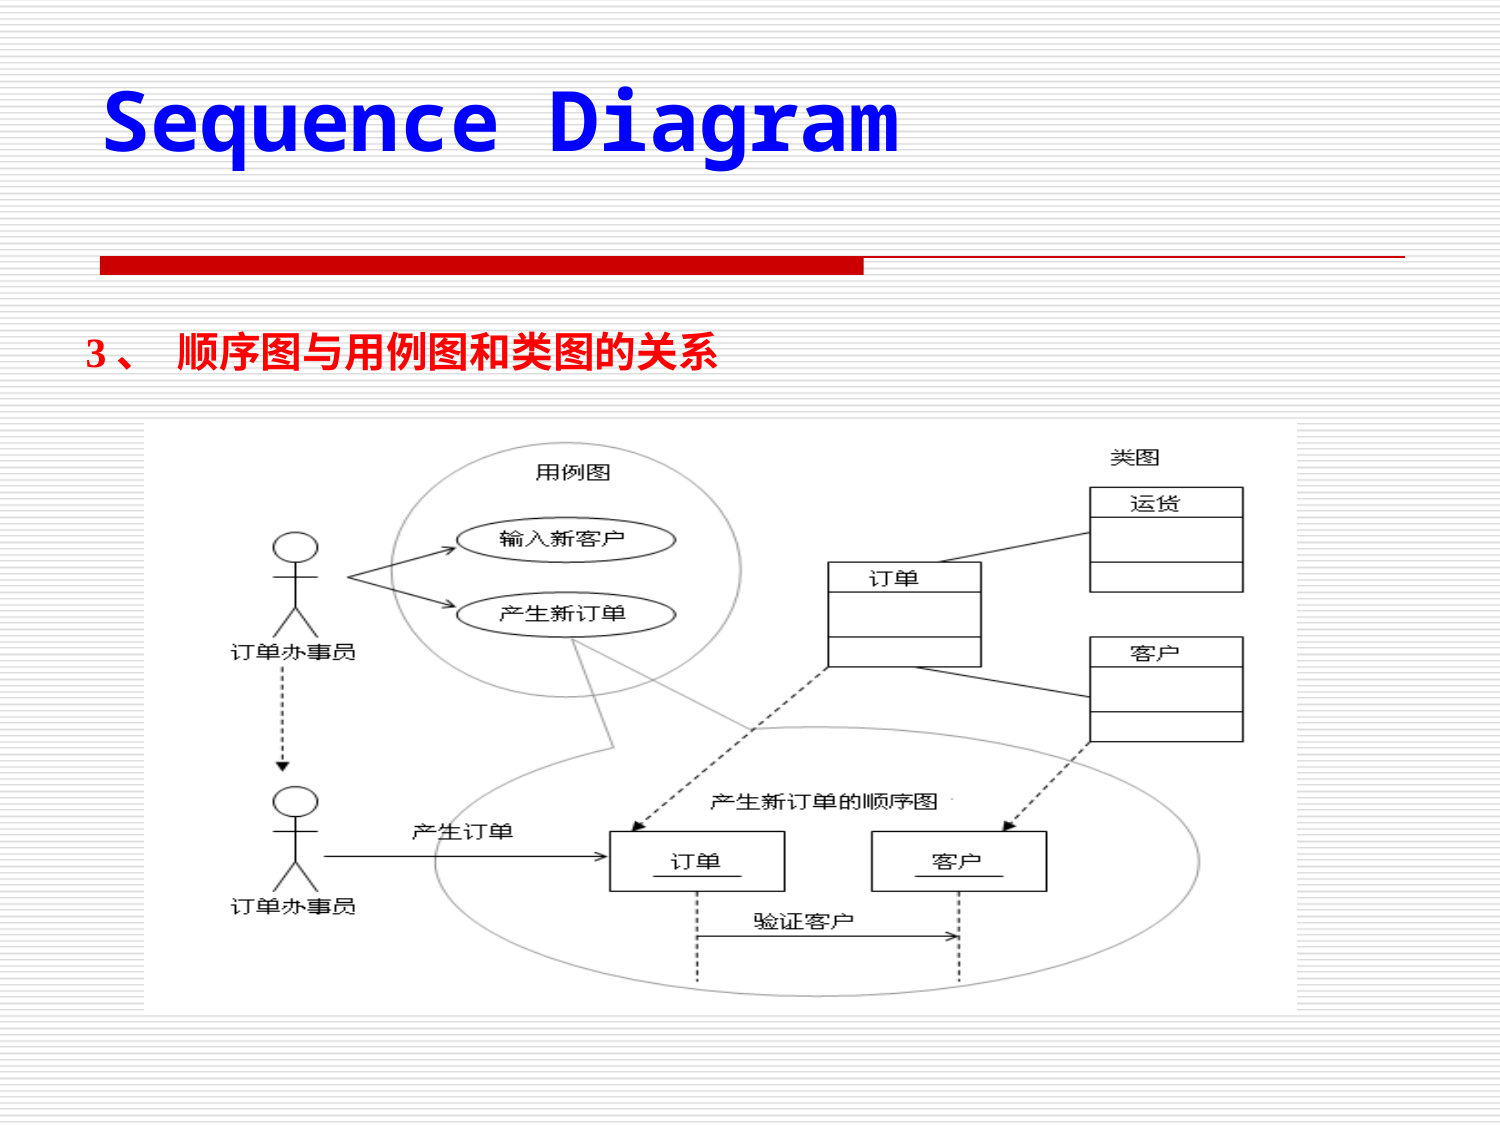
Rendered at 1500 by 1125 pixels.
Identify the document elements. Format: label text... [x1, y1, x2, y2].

picture [0, 0, 1500, 1125]
text_box 3、 顺序图与用例图和类图的关系 [70, 318, 1016, 384]
text_box Sequence Diagram [85, 60, 1371, 176]
